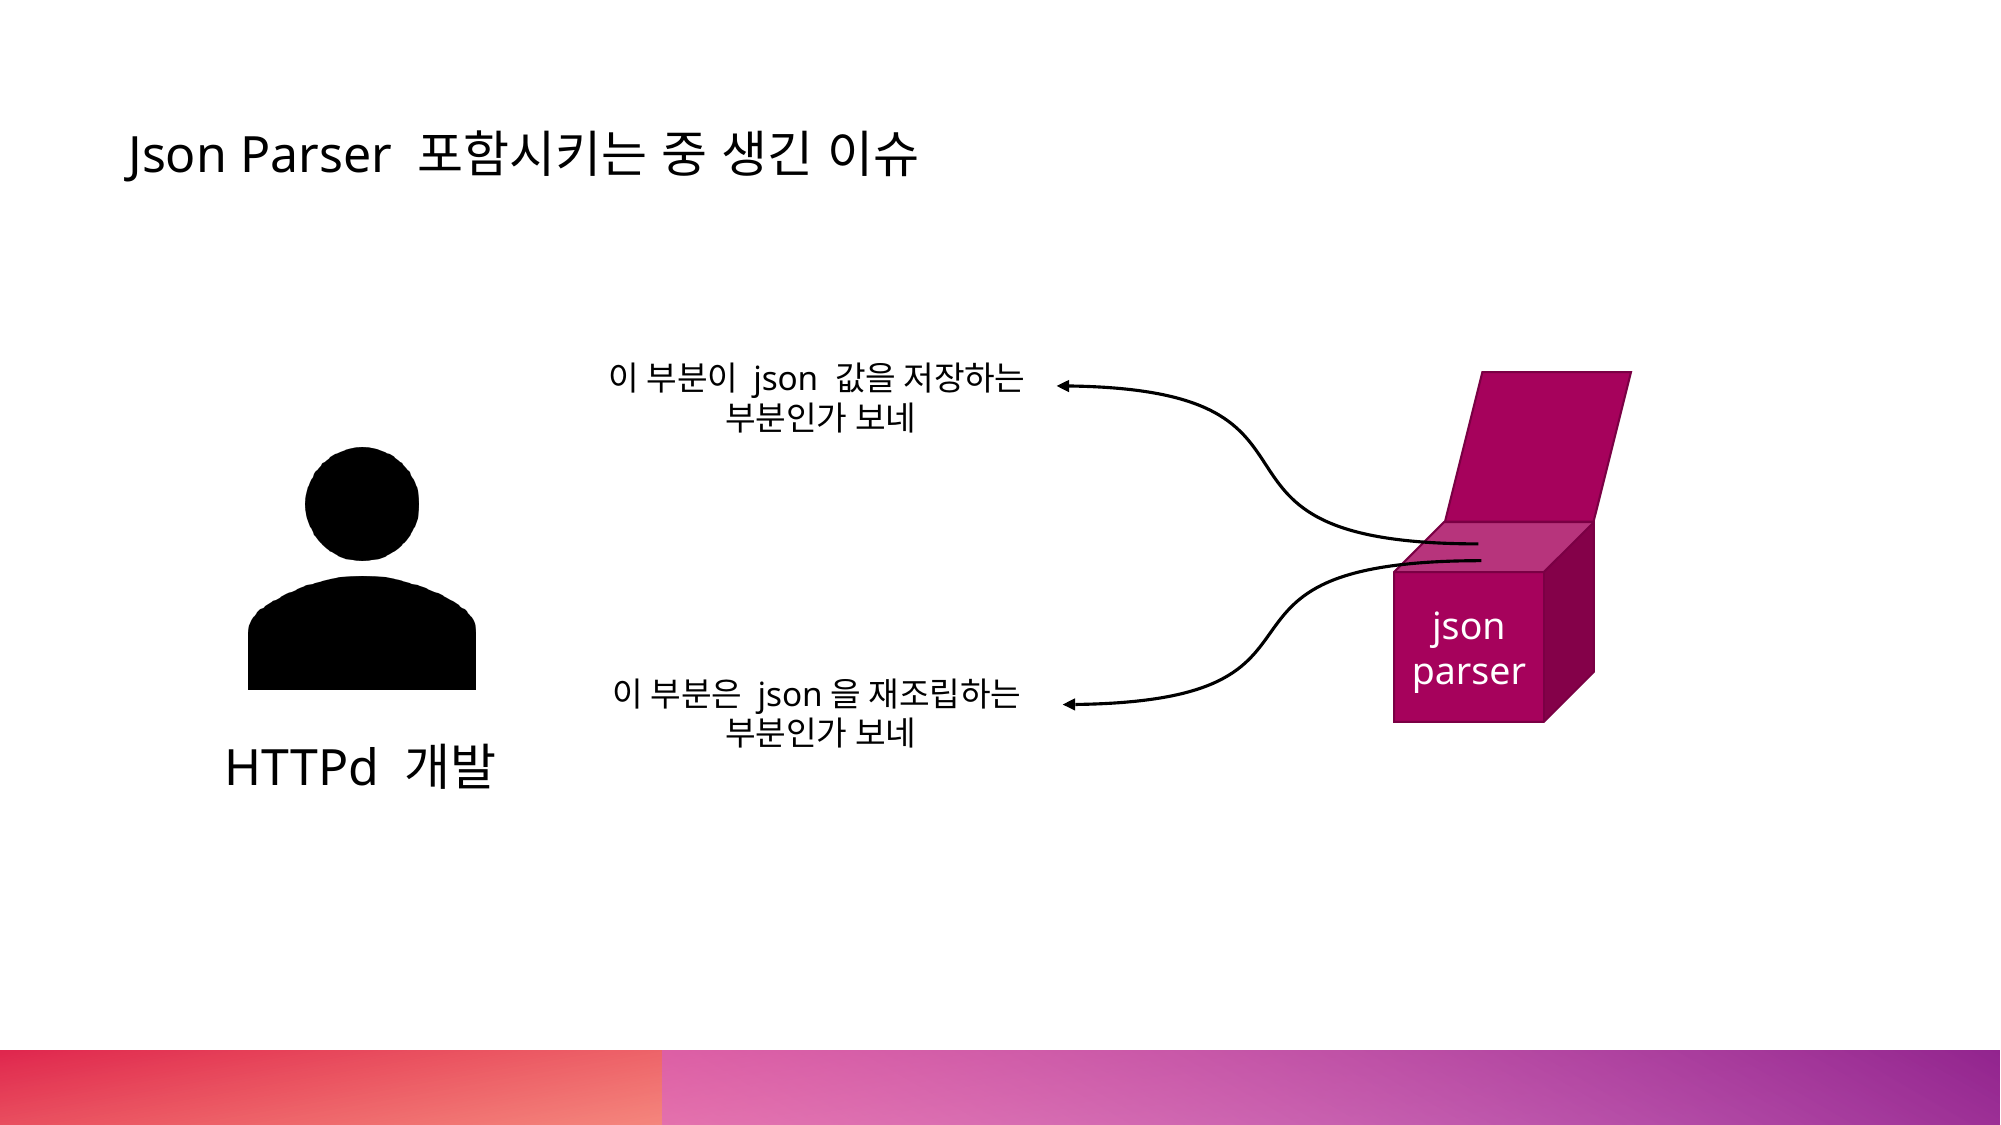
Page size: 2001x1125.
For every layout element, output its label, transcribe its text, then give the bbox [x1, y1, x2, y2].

text_box json parser [1393, 521, 1595, 723]
text_box 이 부분은 json을 재조립하는 부분인가 보네 [401, 665, 1241, 760]
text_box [1056, 385, 1479, 544]
text_box [1478, 371, 1633, 521]
text_box Json Parser 포함시키는 중 생긴 이슈 [113, 114, 1155, 190]
text_box 이 부분이 json 값을 저장하는 부분인가 보네 [401, 349, 1241, 445]
picture [191, 397, 533, 739]
text_box HTTPd 개발 [0, 727, 780, 803]
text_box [1062, 560, 1482, 705]
